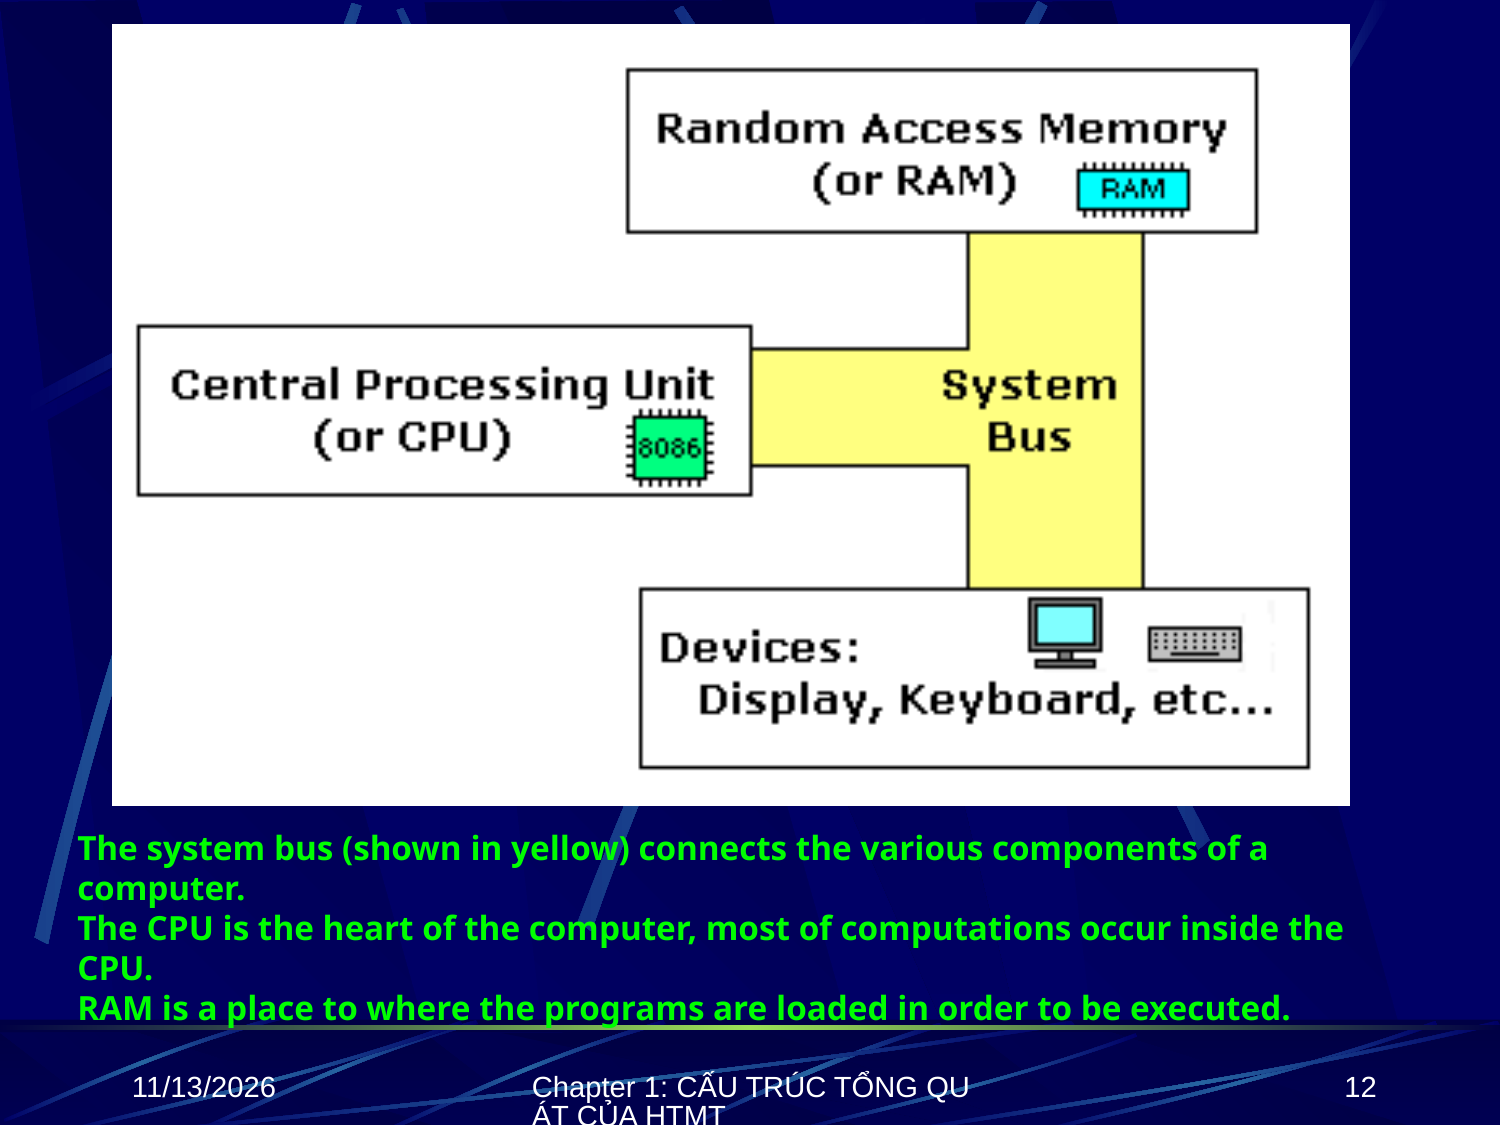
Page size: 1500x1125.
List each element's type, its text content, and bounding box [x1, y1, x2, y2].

slide_number 12 [1079, 1045, 1392, 1111]
footer Chapter 1: CẤU TRÚC TỔNG QUÁT CỦA HTMT [516, 1045, 992, 1111]
text_box The system bus (shown in yellow) connects the various components of a computer. The CPU is the heart of the computer, most of computations occur inside the CPU. RAM is a place to where the programs are loaded in order to be executed. [62, 849, 1438, 1045]
picture [112, 24, 1350, 806]
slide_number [116, 1045, 430, 1111]
